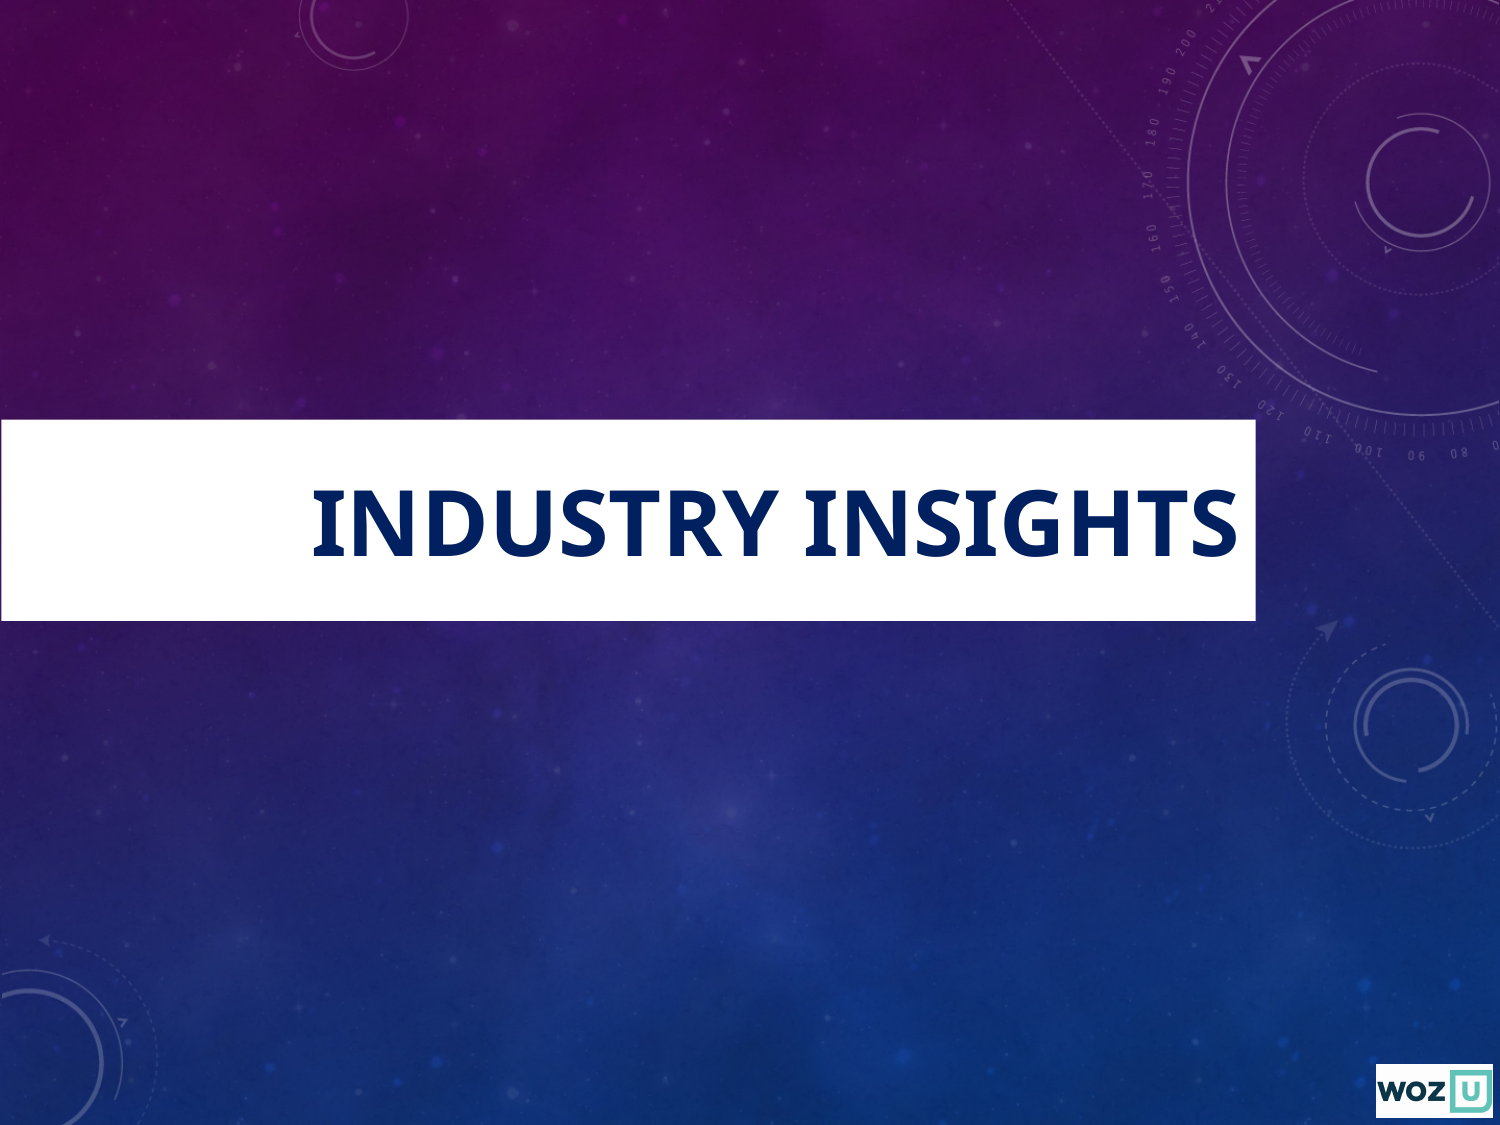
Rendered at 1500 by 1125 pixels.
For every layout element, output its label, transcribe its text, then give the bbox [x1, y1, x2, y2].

text_box Industry insights [1, 419, 1256, 621]
picture [0, 0, 1500, 1125]
